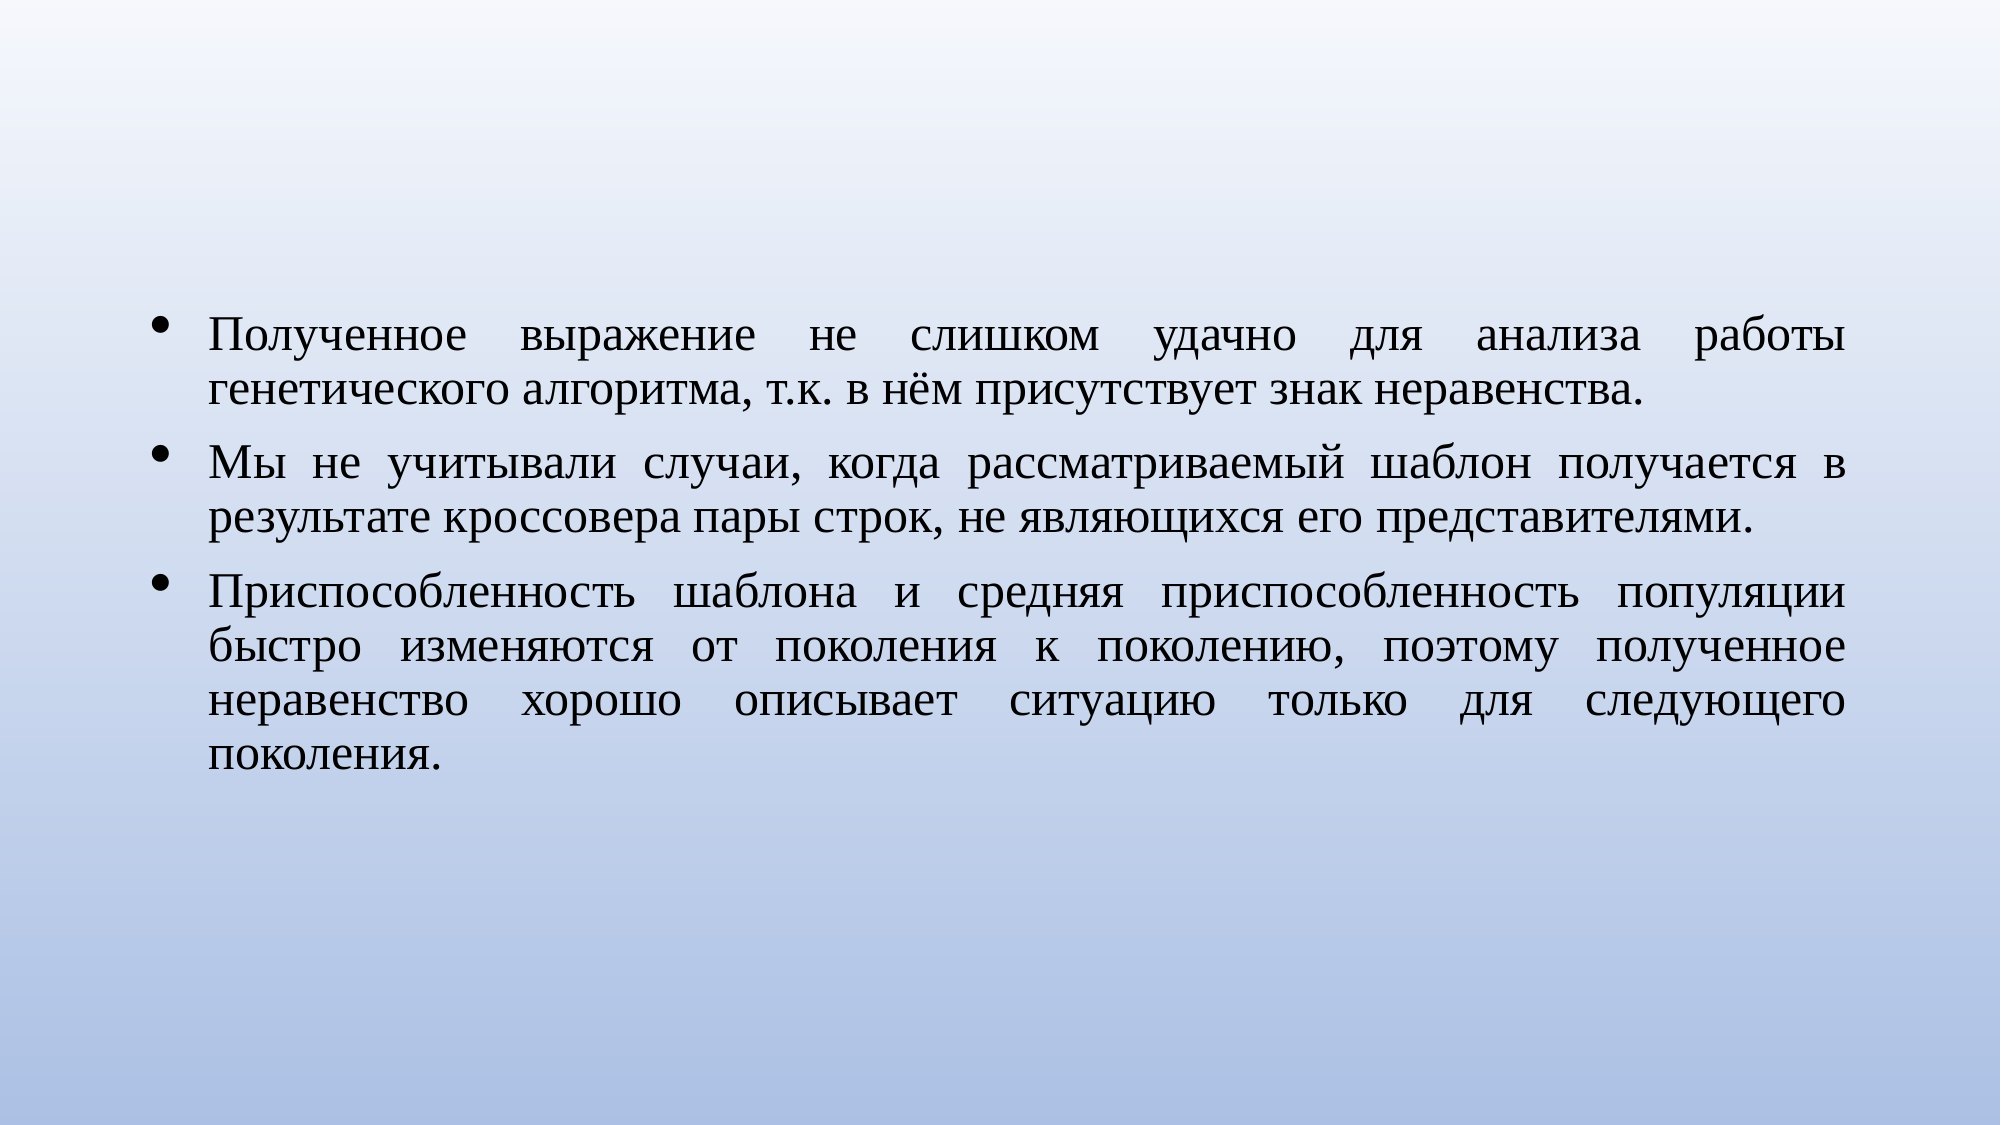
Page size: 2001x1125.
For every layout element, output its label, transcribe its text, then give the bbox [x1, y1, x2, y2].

list Полученное выражение не слишком удачно для анализа работы генетического алгоритма, т.к. в нём присутствует знак неравенства. Мы не учитывали случаи, когда рассматриваемый шаблон получается в результате кроссовера пары строк, не являющихся его представителями. Приспособленность шаблона и средняя приспособленность популяции быстро изменяются от поколения к поколению, поэтому полученное неравенство хорошо описывает ситуацию только для следующего поколения. [137, 299, 1863, 1014]
